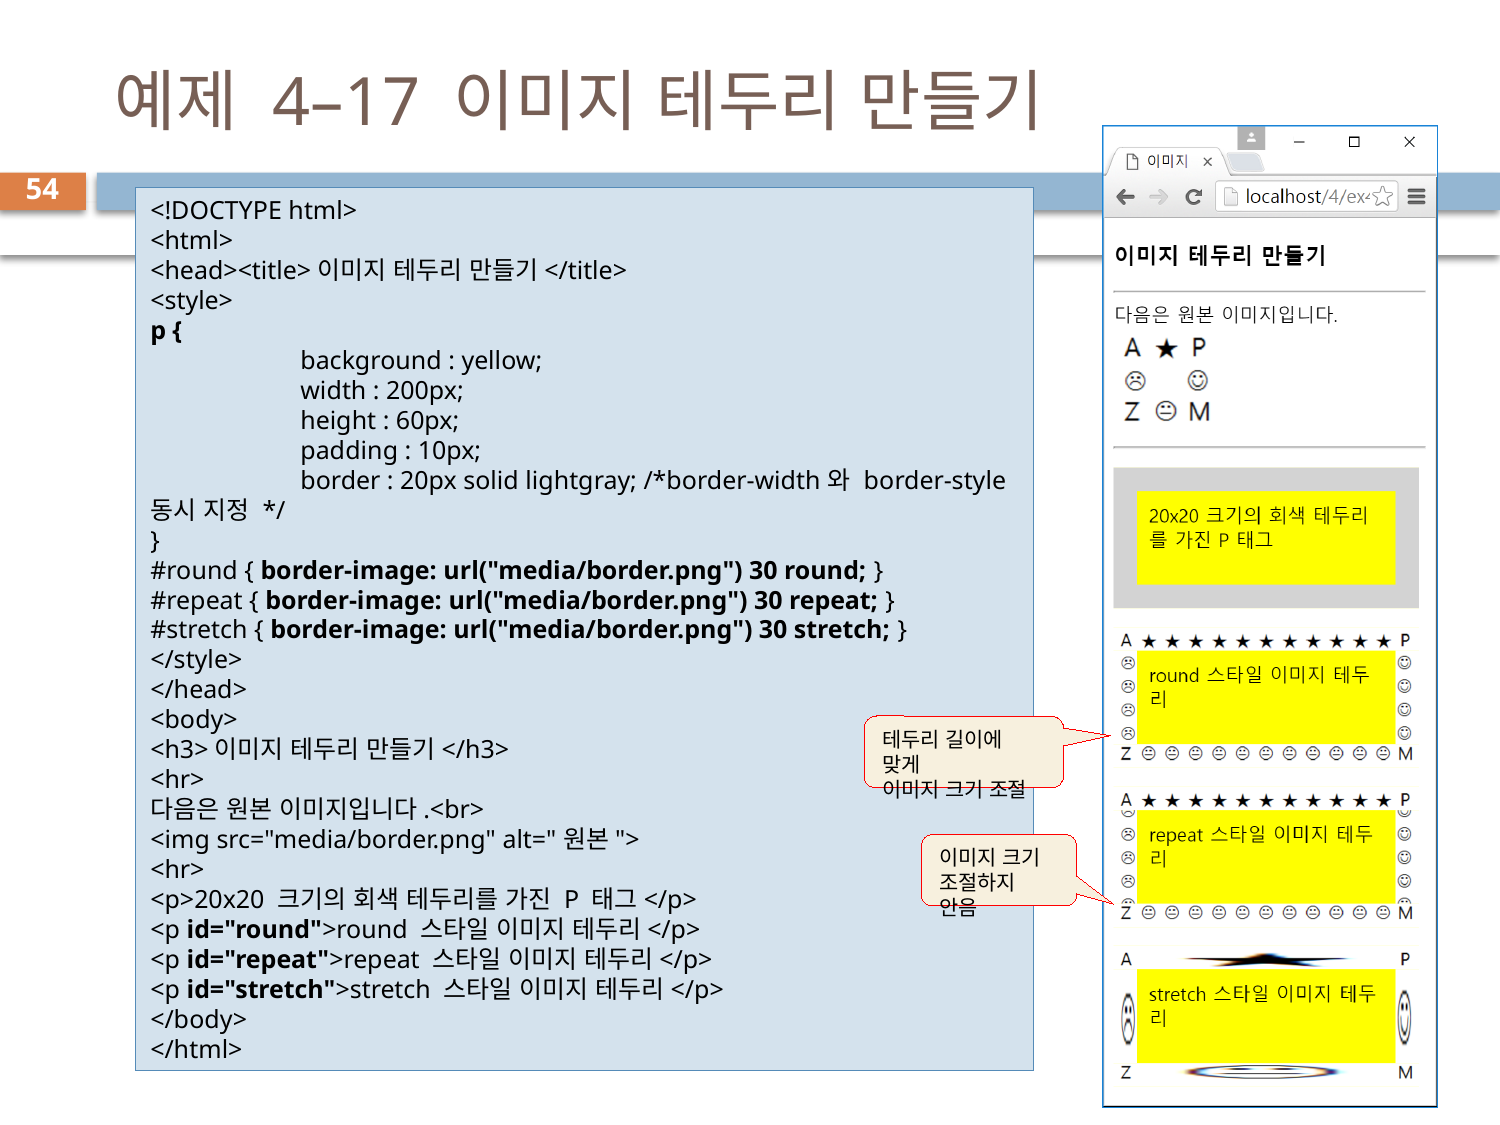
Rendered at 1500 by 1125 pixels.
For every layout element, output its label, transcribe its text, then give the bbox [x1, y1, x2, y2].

text_box <!DOCTYPE html> <html> <head><title>이미지 테두리 만들기</title> <style> p { background : yellow; width : 200px; height : 60px; padding : 10px; border : 20px solid lightgray; /*border-width와 border-style 동시 지정 */ } #round { border-image: url("media/border.png") 30 round; } #repeat { border-image: url("media/border.png") 30 repeat; } #stretch { border-image: url("media/border.png") 30 stretch; } </style> </head> <body> <h3>이미지 테두리 만들기</h3> <hr> 다음은 원본 이미지입니다.<br> <img src="media/border.png" alt="원본"> <hr> <p>20x20 크기의 회색 테두리를 가진 P 태그</p> <p id="round">round 스타일 이미지 테두리</p> <p id="repeat">repeat 스타일 이미지 테두리</p> <p id="stretch">stretch 스타일 이미지 테두리</p> </body> </html> [135, 187, 1034, 1071]
picture [1101, 125, 1438, 1108]
title 예제 4–17 이미지 테두리 만들기 [99, 37, 1438, 161]
text_box 테두리 길이에 맞게 이미지 크기 조절 [864, 715, 1096, 788]
slide_number 54 [0, 170, 87, 211]
text_box 이미지 크기 조절하지 안음 [921, 834, 1096, 906]
